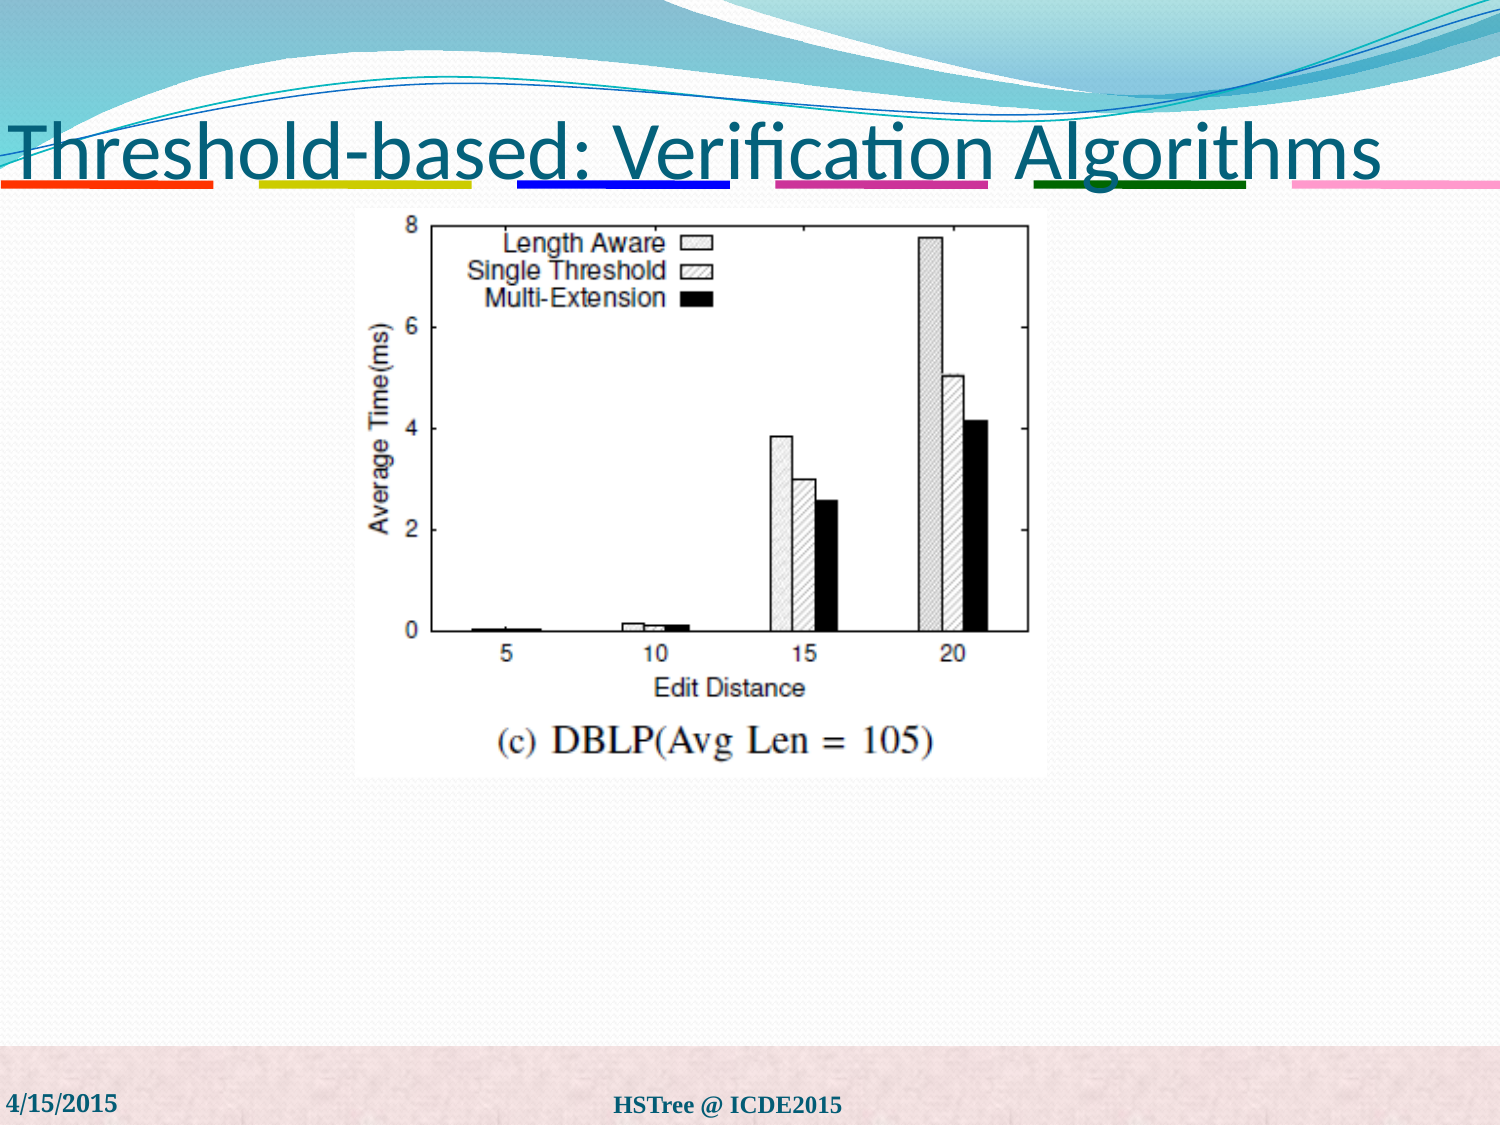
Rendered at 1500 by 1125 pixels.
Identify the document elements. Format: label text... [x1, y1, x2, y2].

title Threshold-based: Verification Algorithms [7, 7, 1500, 197]
footer HSTree @ ICDE2015 [613, 1058, 1164, 1119]
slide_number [5, 1057, 356, 1118]
picture [355, 208, 1047, 777]
